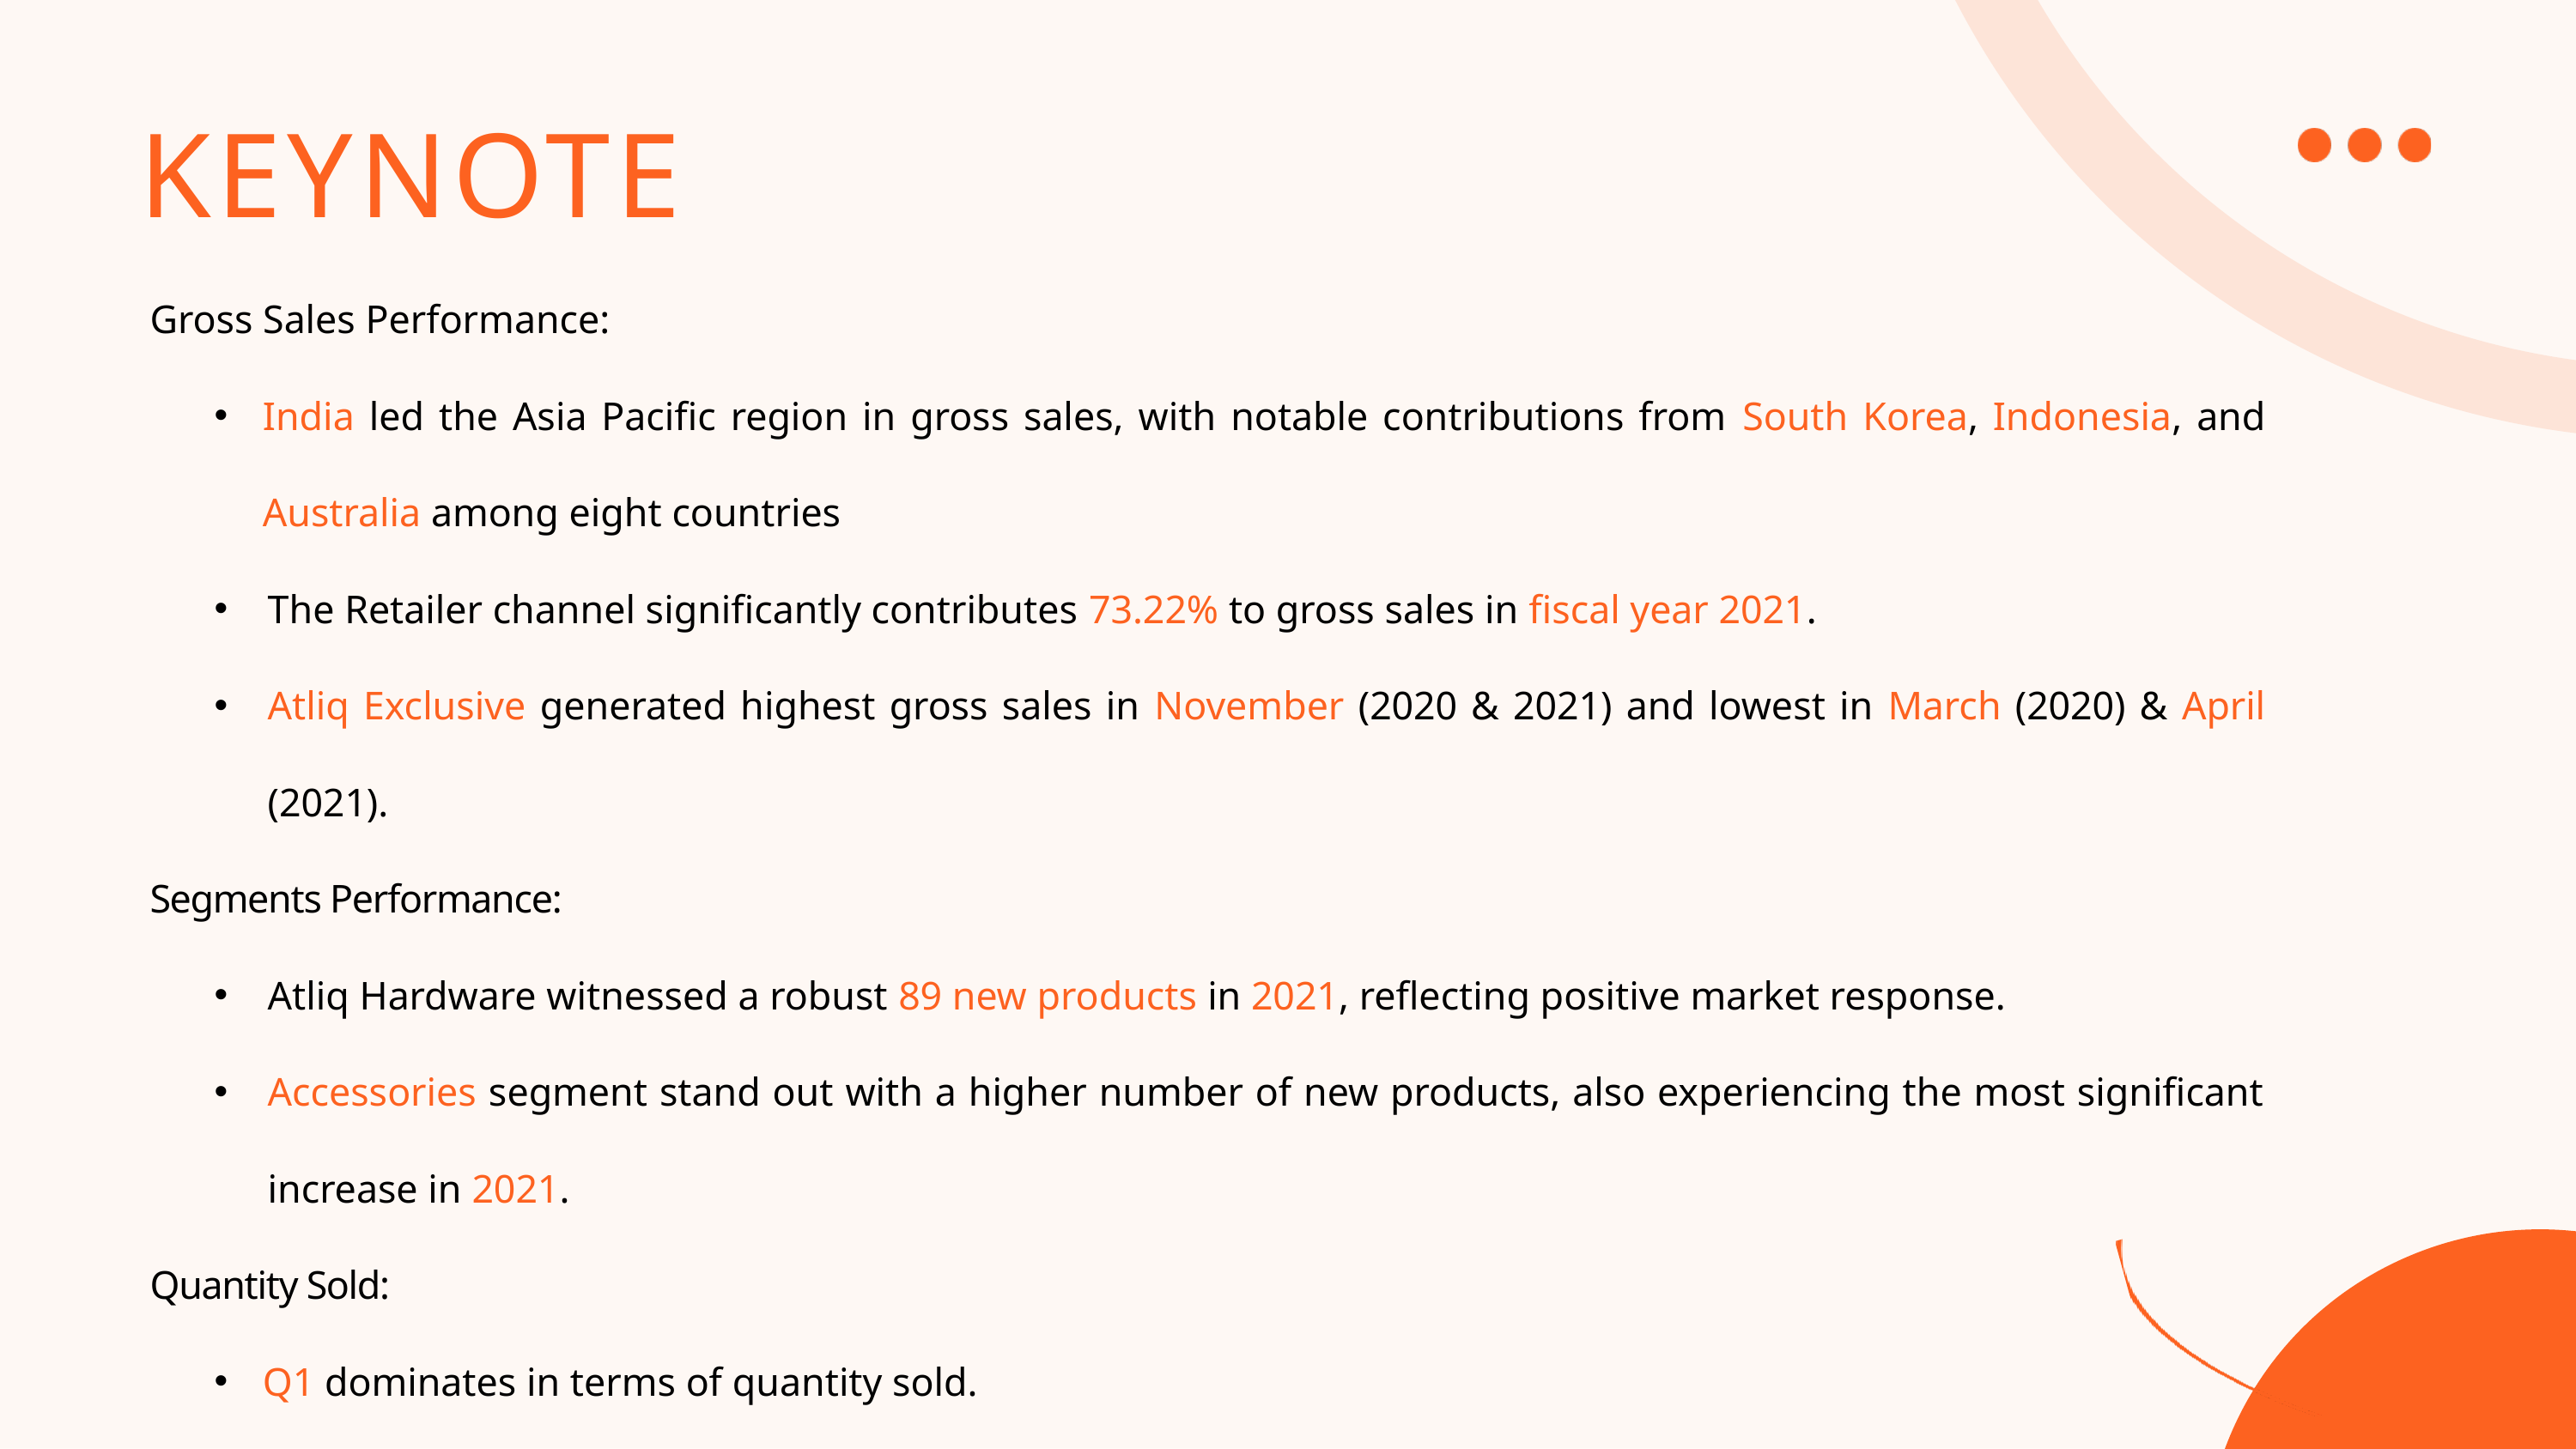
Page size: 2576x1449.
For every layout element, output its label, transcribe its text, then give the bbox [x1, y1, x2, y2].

text_box Gross Sales Performance: India led the Asia Pacific region in gross sales, with notable contributions from South Korea, Indonesia, and Australia among eight countries The Retailer channel significantly contributes 73.22% to gross sales in fiscal year 2021. Atliq Exclusive generated highest gross sales in November (2020 & 2021) and lowest in March (2020) & April (2021). Segments Performance: Atliq Hardware witnessed a robust 89 new products in 2021, reflecting positive market response. Accessories segment stand out with a higher number of new products, also experiencing the most significant increase in 2021. Quantity Sold: Q1 dominates in terms of quantity sold. [96, 245, 2266, 1404]
text_box KEYNOTE [139, 128, 1052, 241]
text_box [2203, 1228, 2576, 1449]
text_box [1901, 0, 2576, 403]
text_box [2115, 1120, 2576, 1449]
